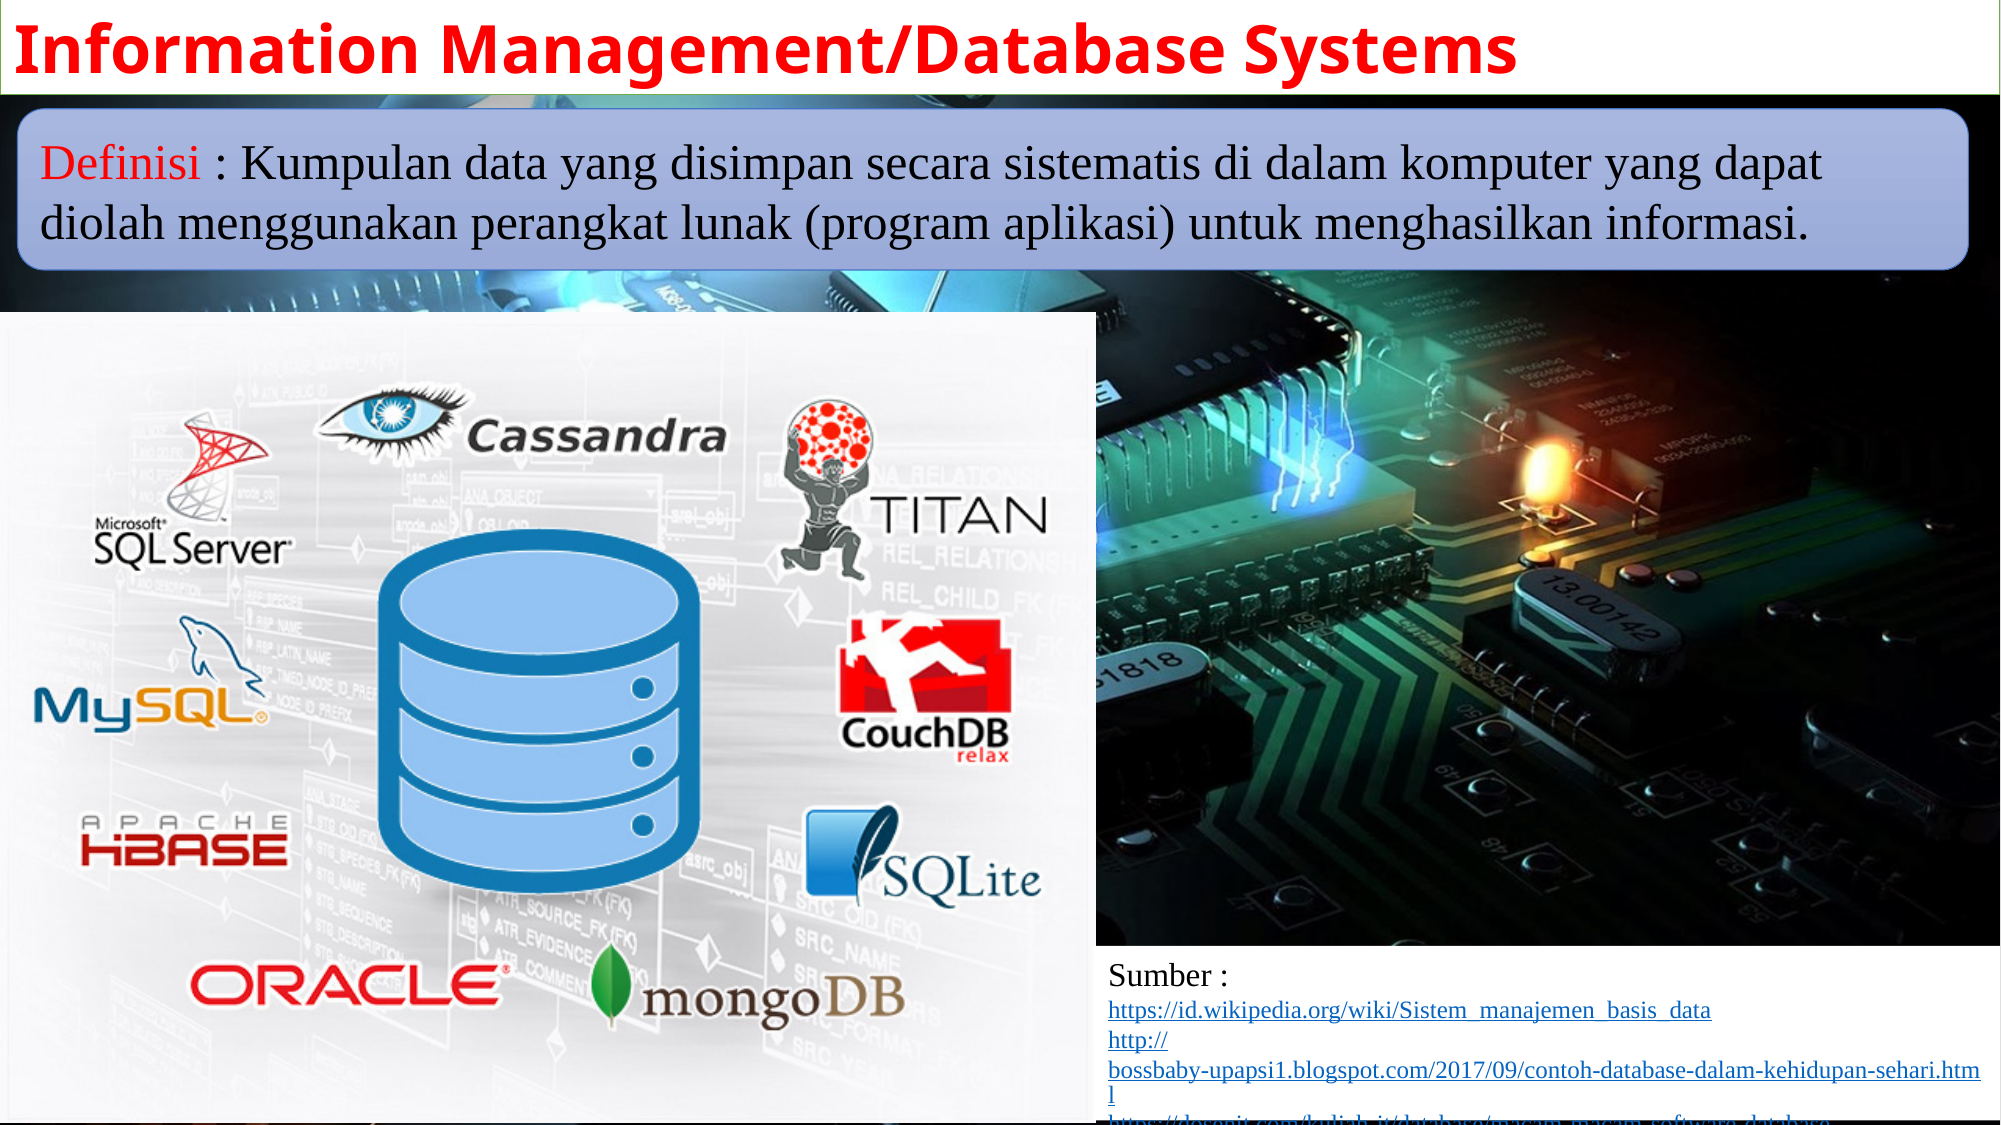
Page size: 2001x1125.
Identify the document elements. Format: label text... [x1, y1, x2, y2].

text_box Information Management/Database Systems [0, 0, 2000, 95]
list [0, 312, 1096, 1123]
text_box Definisi : Kumpulan data yang disimpan secara sistematis di dalam komputer yang dapat diolah menggunakan perangkat lunak (program aplikasi) untuk menghasilkan informasi. [16, 108, 1969, 271]
picture [0, 0, 2001, 1125]
text_box Sumber : https://id.wikipedia.org/wiki/Sistem_manajemen_basis_data http://bossbaby-upapsi1.blogspot.com/2017/09/contoh-database-dalam-kehidupan-sehari.html https://dosenit.com/kuliah-it/database/macam-macam-software-database [1096, 945, 2000, 1121]
